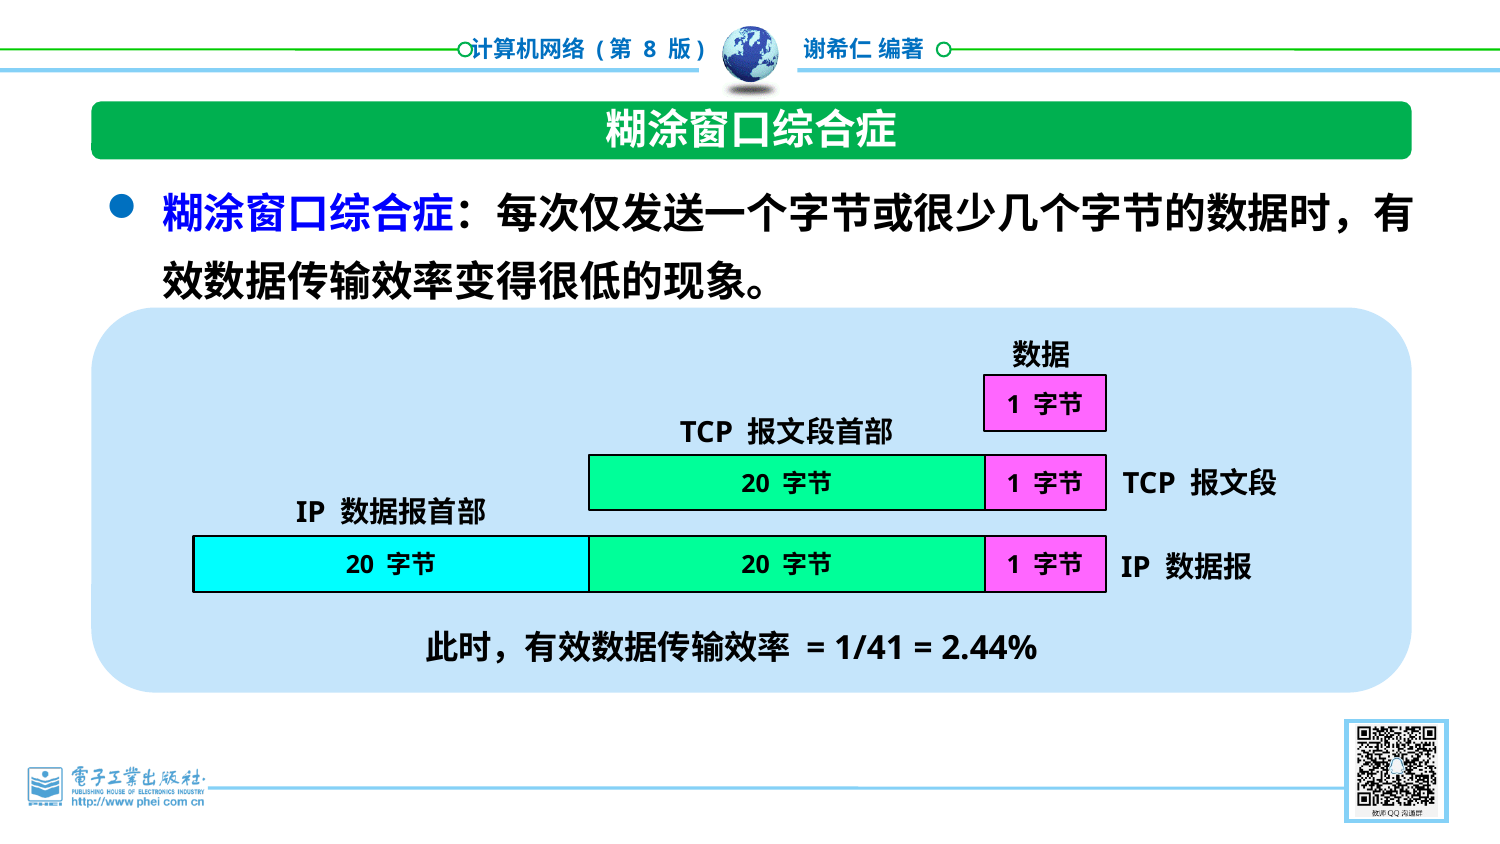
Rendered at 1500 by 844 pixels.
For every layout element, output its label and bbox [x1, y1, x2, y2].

picture [23, 764, 208, 809]
picture [720, 24, 780, 95]
text_box [89, 95, 1434, 695]
picture [1355, 724, 1438, 817]
